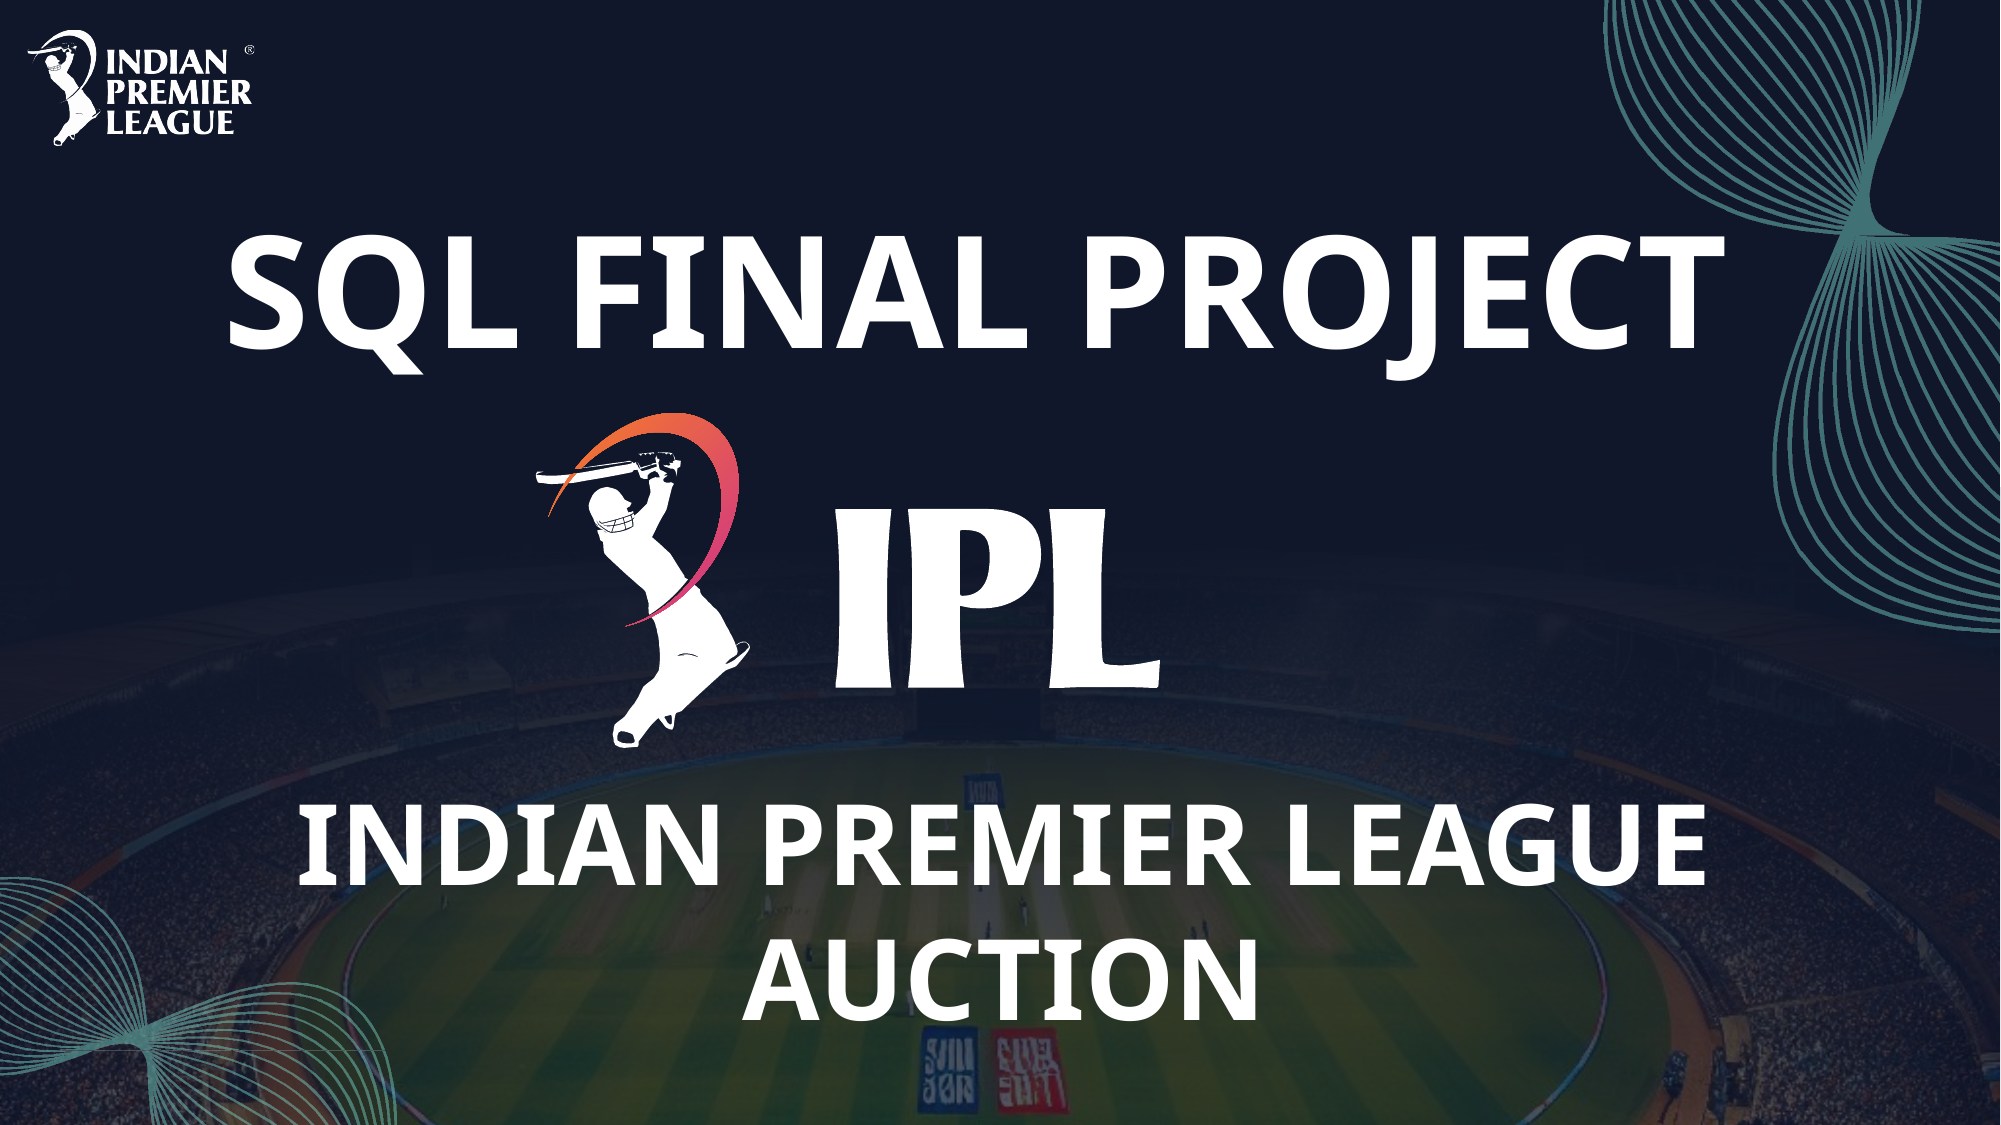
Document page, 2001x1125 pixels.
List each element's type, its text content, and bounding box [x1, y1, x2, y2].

text_box [835, 509, 892, 688]
picture [27, 29, 255, 146]
text_box [1049, 509, 1161, 688]
text_box [908, 508, 1042, 688]
text_box SQL FINAL PROJECT [209, 184, 1744, 387]
text_box INDIAN PREMIER LEAGUE AUCTION [270, 765, 1739, 1051]
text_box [535, 412, 750, 748]
